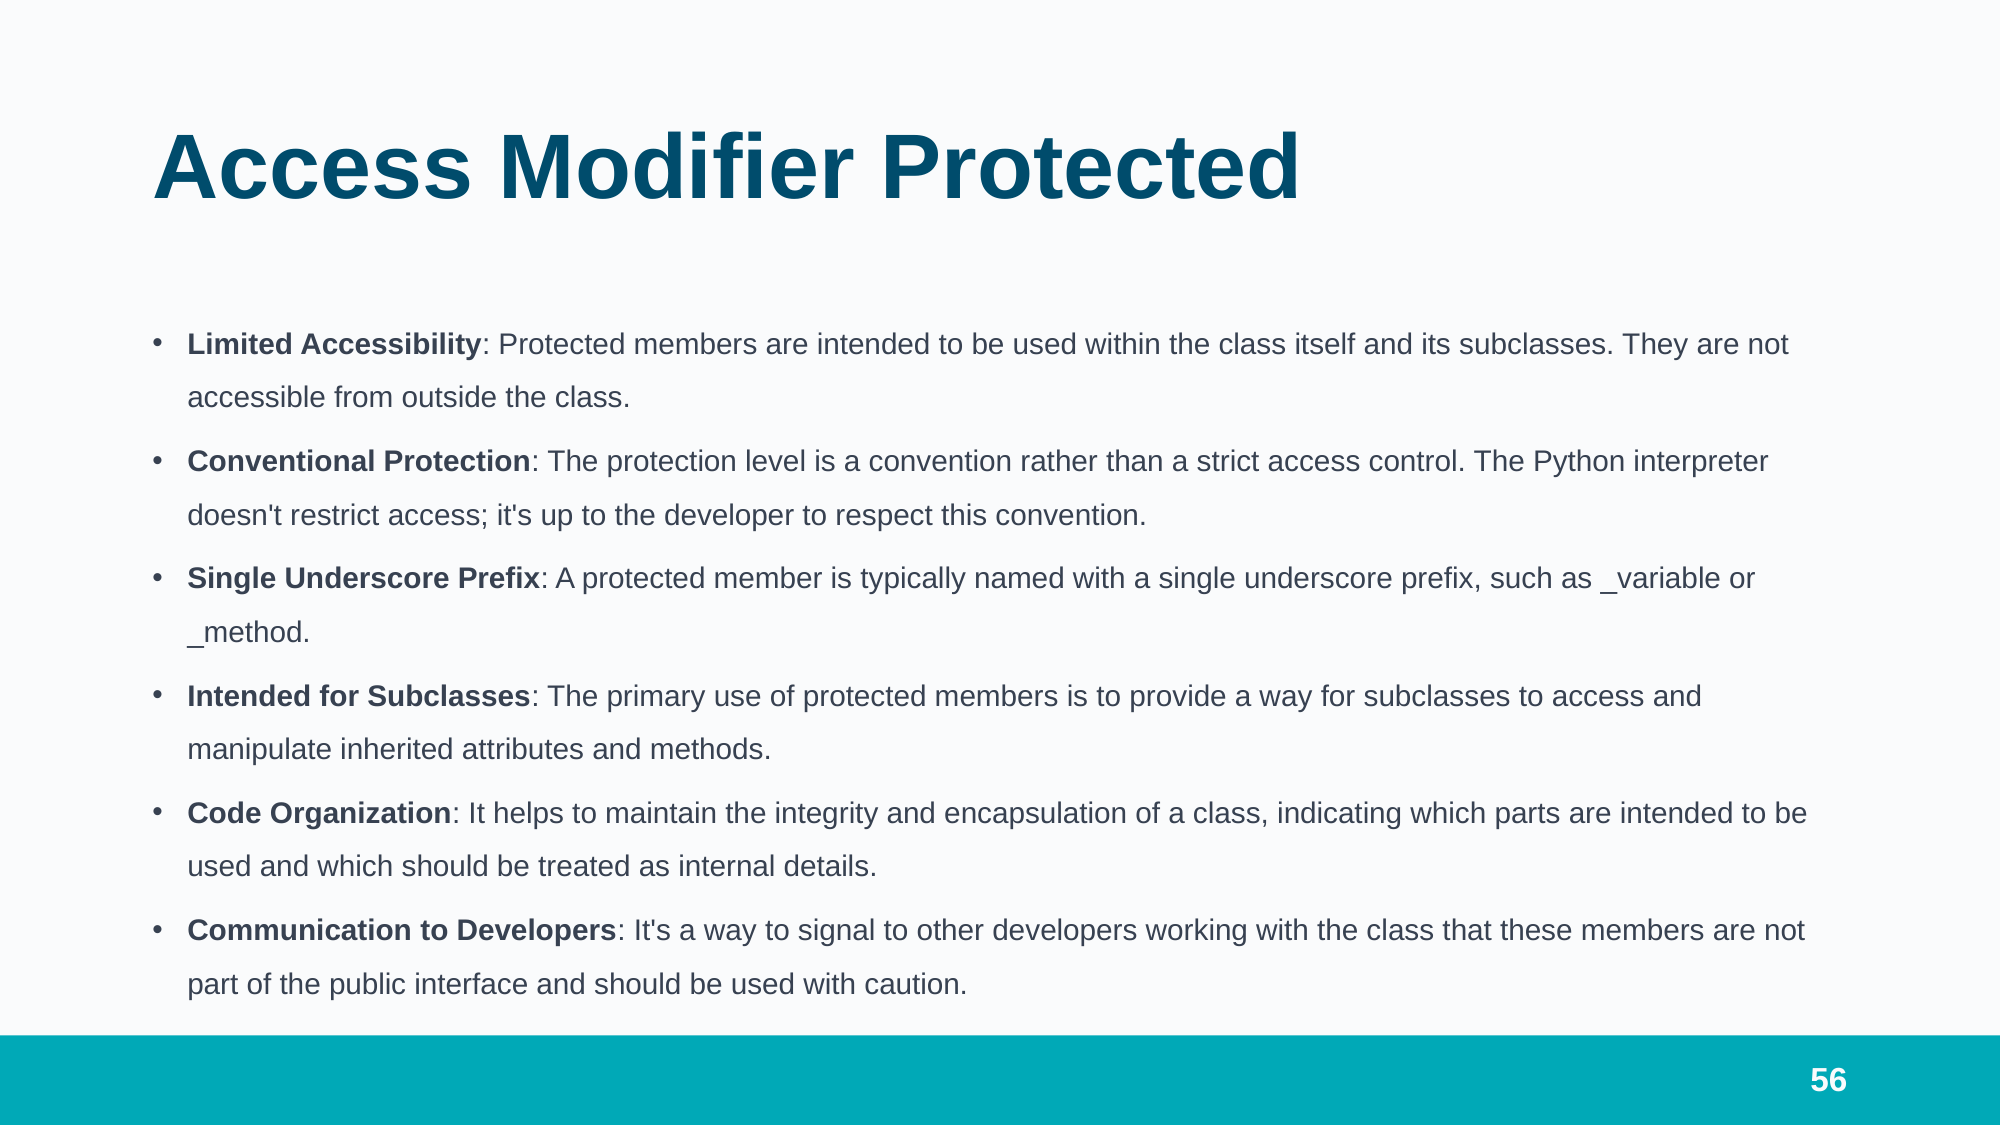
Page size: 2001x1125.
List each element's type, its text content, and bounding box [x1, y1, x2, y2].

list Limited Accessibility: Protected members are intended to be used within the class itself and its subclasses. They are not accessible from outside the class. Conventional Protection: The protection level is a convention rather than a strict access control. The Python interpreter doesn't restrict access; it's up to the developer to respect this convention. Single Underscore Prefix: A protected member is typically named with a single underscore prefix, such as _variable or _method. Intended for Subclasses: The primary use of protected members is to provide a way for subclasses to access and manipulate inherited attributes and methods. Code Organization: It helps to maintain the integrity and encapsulation of a class, indicating which parts are intended to be used and which should be treated as internal details. Communication to Developers: It's a way to signal to other developers working with the class that these members are not part of the public interface and should be used with caution. [137, 299, 1863, 1014]
title Access Modifier Protected [137, 59, 1863, 278]
slide_number 56 [1412, 1047, 1863, 1108]
